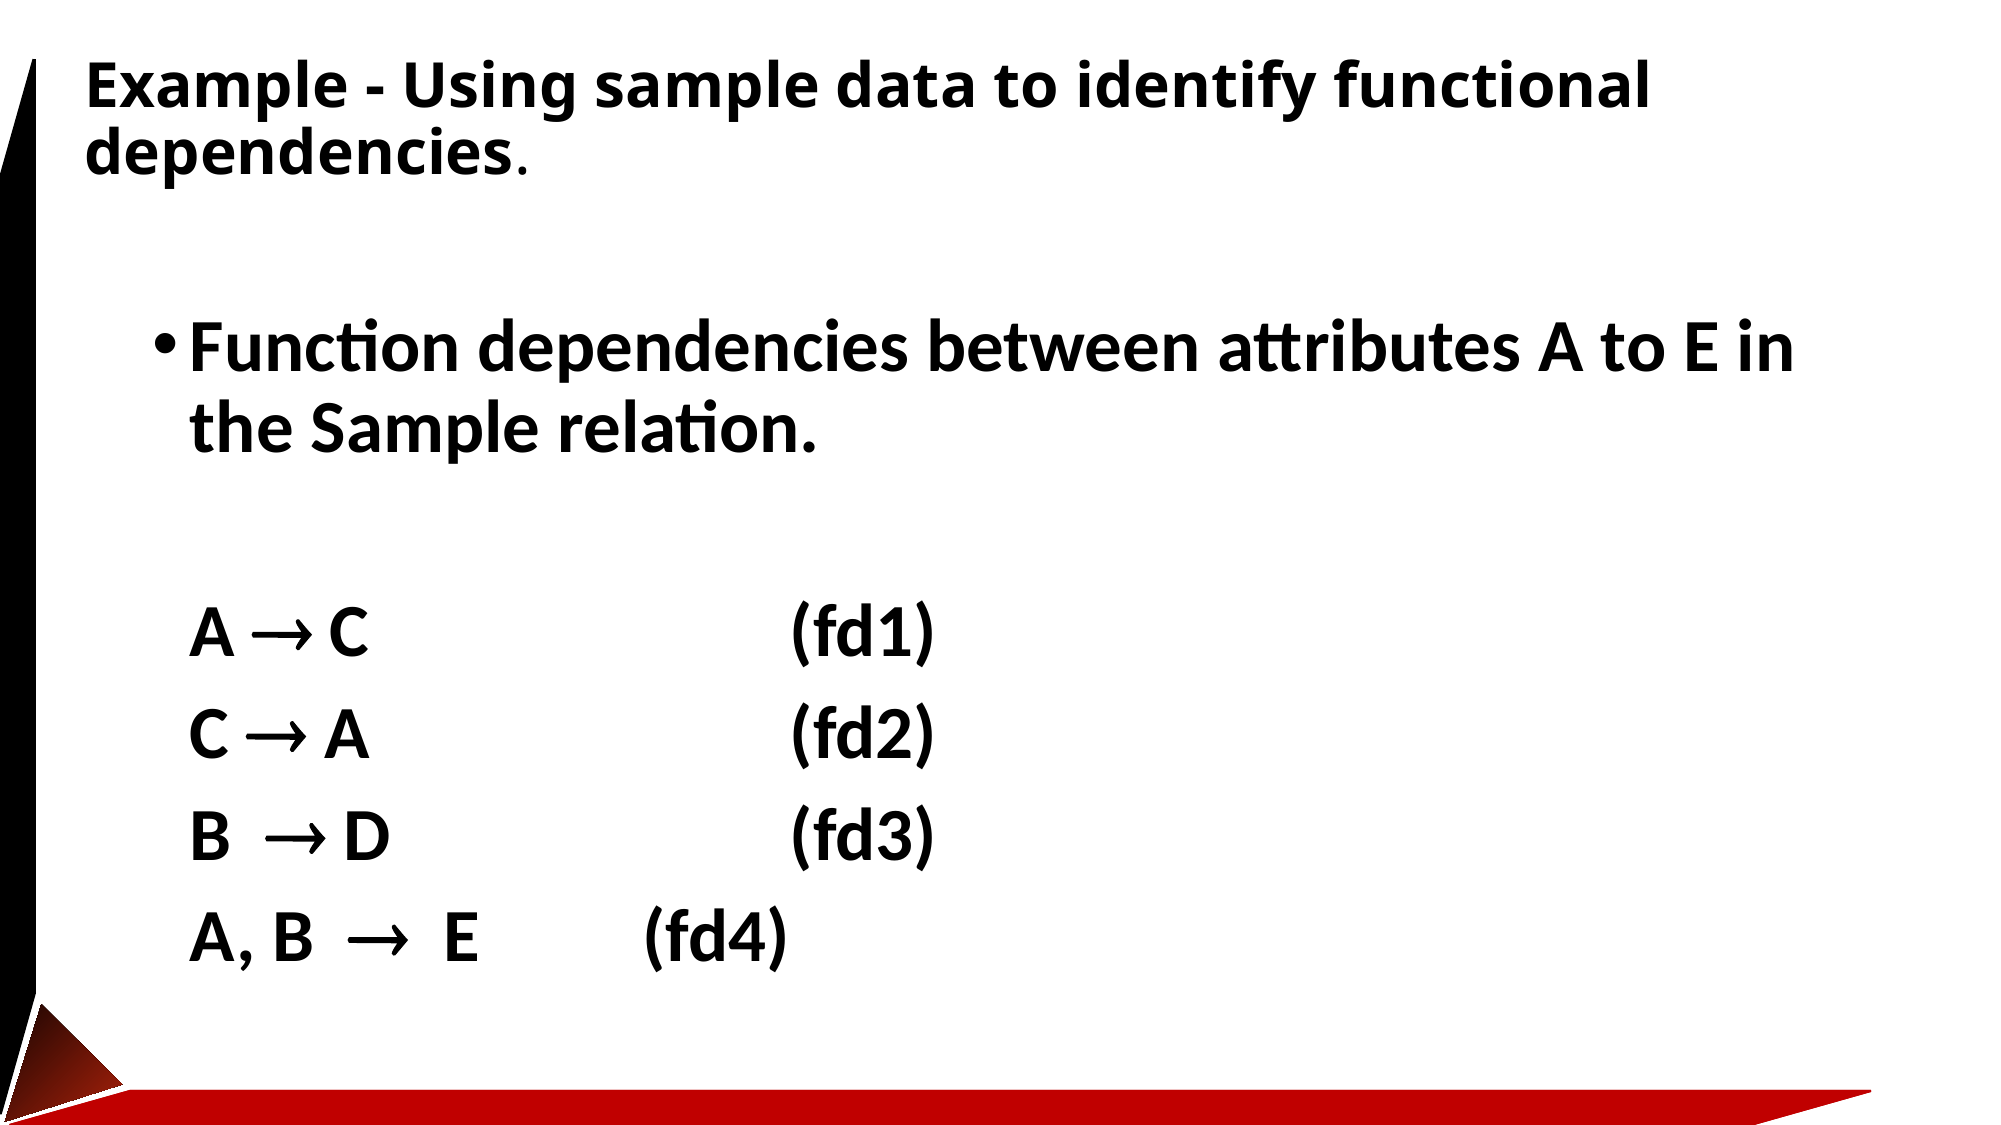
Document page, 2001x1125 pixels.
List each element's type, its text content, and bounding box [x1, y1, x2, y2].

list Function dependencies between attributes A to E in the Sample relation. A  C (fd1) C  A (fd2) B  D (fd3) A, B  E (fd4) [137, 299, 1863, 1014]
title Example - Using sample data to identify functional dependencies. [69, 45, 1971, 197]
